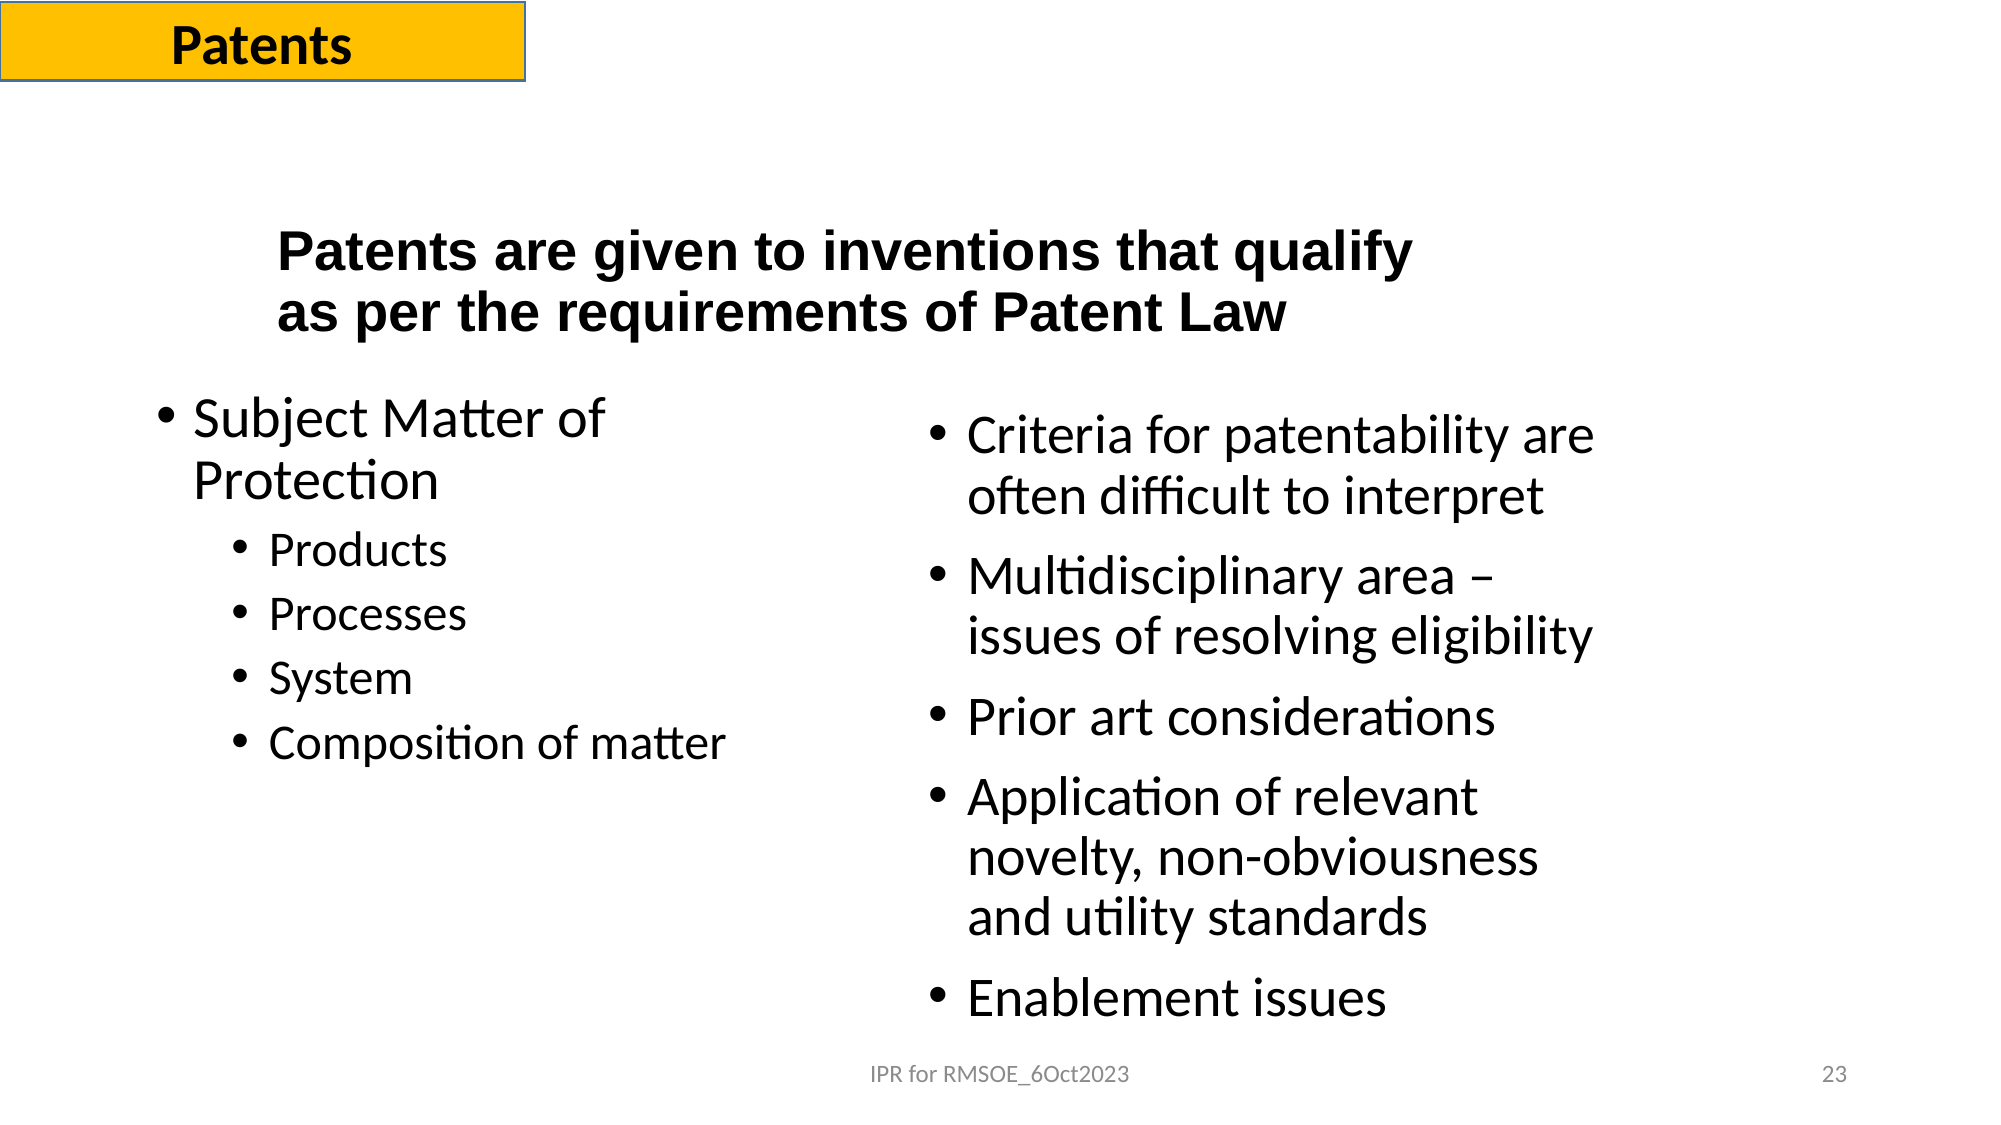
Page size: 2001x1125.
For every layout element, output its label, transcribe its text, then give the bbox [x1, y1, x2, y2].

title Patents are given to inventions that qualify as per the requirements of Patent Law [262, 205, 1436, 361]
list Criteria for patentability are often difficult to interpret Multidisciplinary area – issues of resolving eligibility Prior art considerations Application of relevant novelty, non-obviousness and utility standards Enablement issues [913, 398, 1638, 1043]
slide_number 23 [1412, 1042, 1863, 1103]
text_box Patents [0, 1, 526, 82]
text_box Subject Matter of Protection Products Processes System Composition of matter [141, 379, 866, 827]
footer IPR for RMSOE_6Oct2023 [662, 1042, 1338, 1103]
